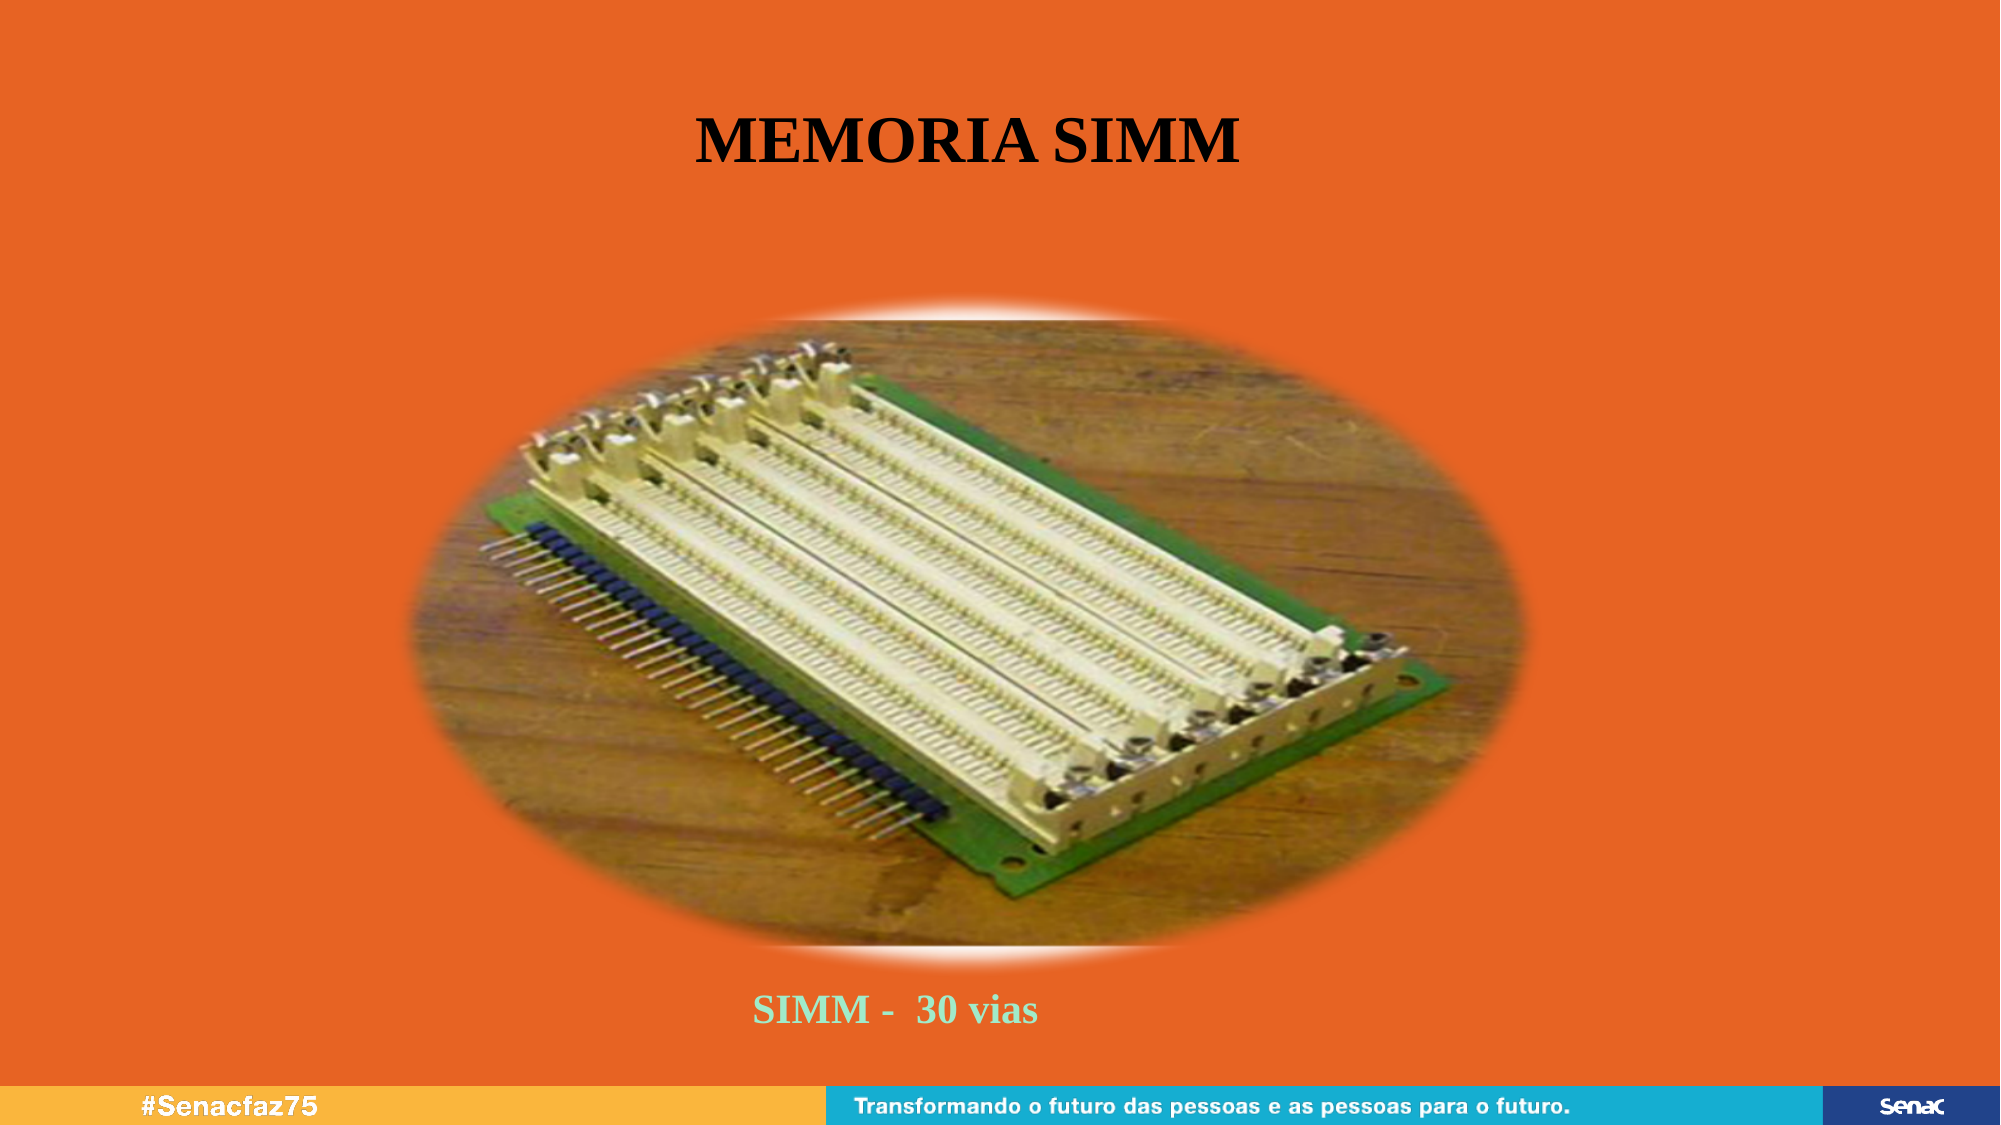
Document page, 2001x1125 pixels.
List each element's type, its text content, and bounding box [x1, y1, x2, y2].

picture [0, 1078, 2000, 1125]
text_box SIMM - 30 vias [737, 978, 1054, 1040]
text_box Memoria SIMM [78, 88, 1860, 184]
picture [393, 290, 1544, 978]
